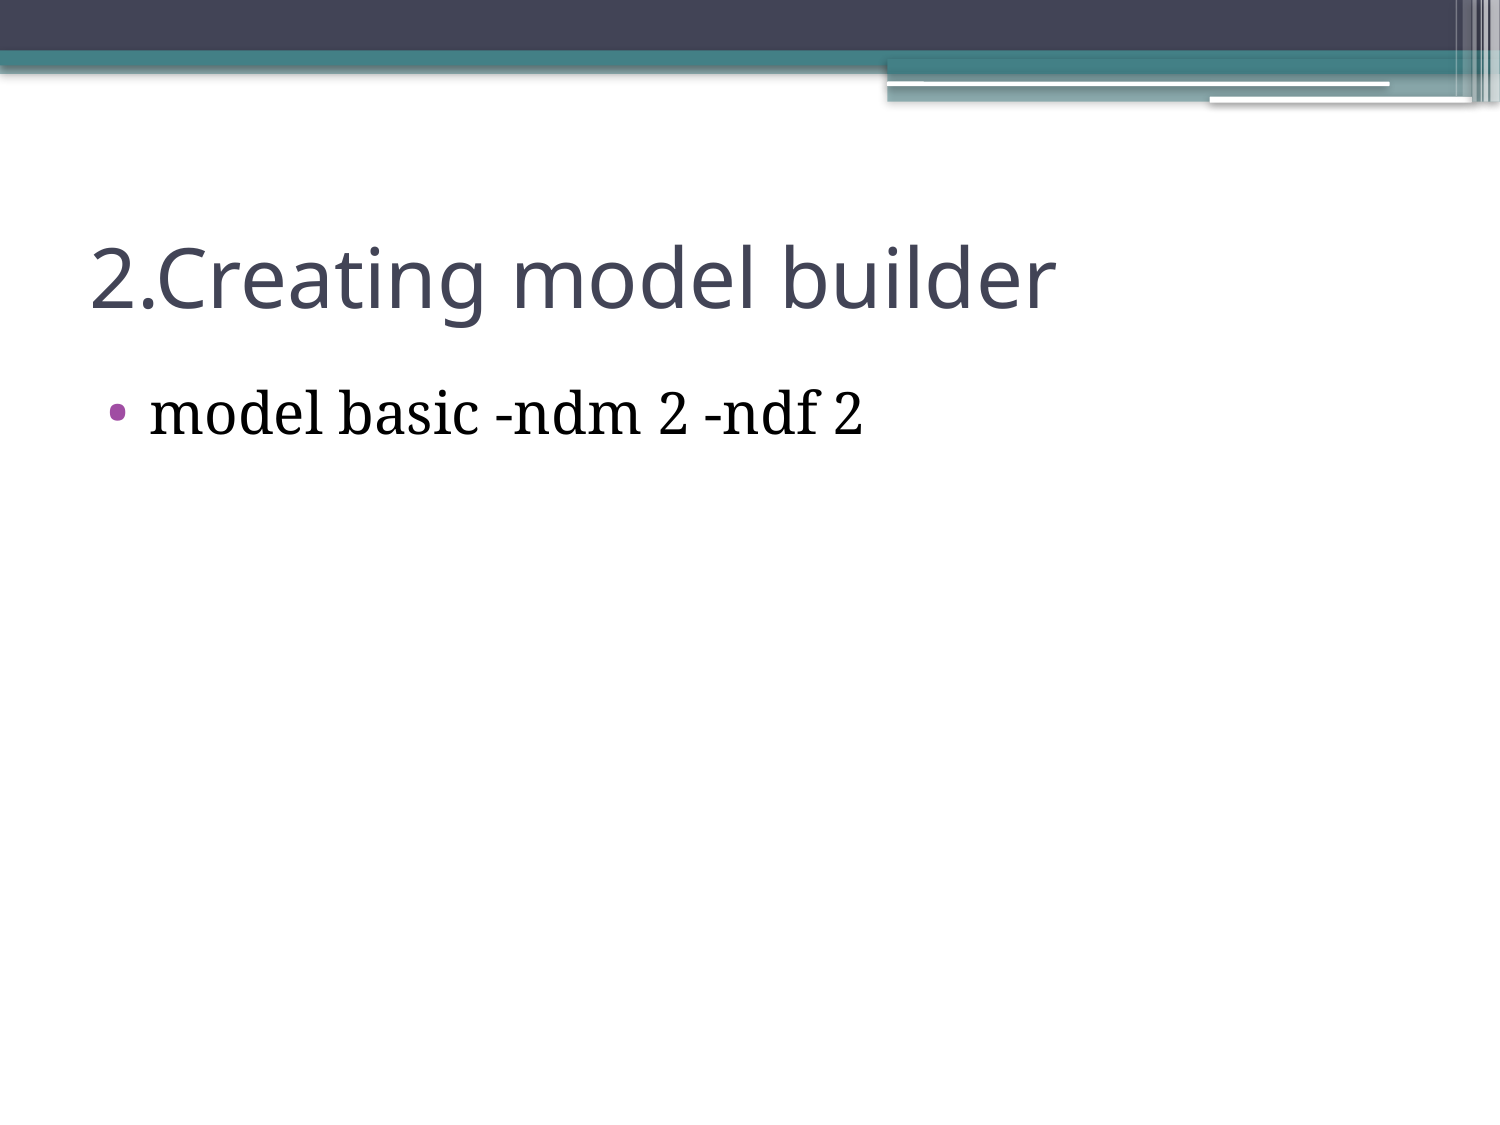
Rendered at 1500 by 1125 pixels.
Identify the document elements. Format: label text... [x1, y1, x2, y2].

list model basic -ndm 2 -ndf 2 [75, 368, 1425, 1079]
title 2.Creating model builder [75, 187, 1425, 363]
